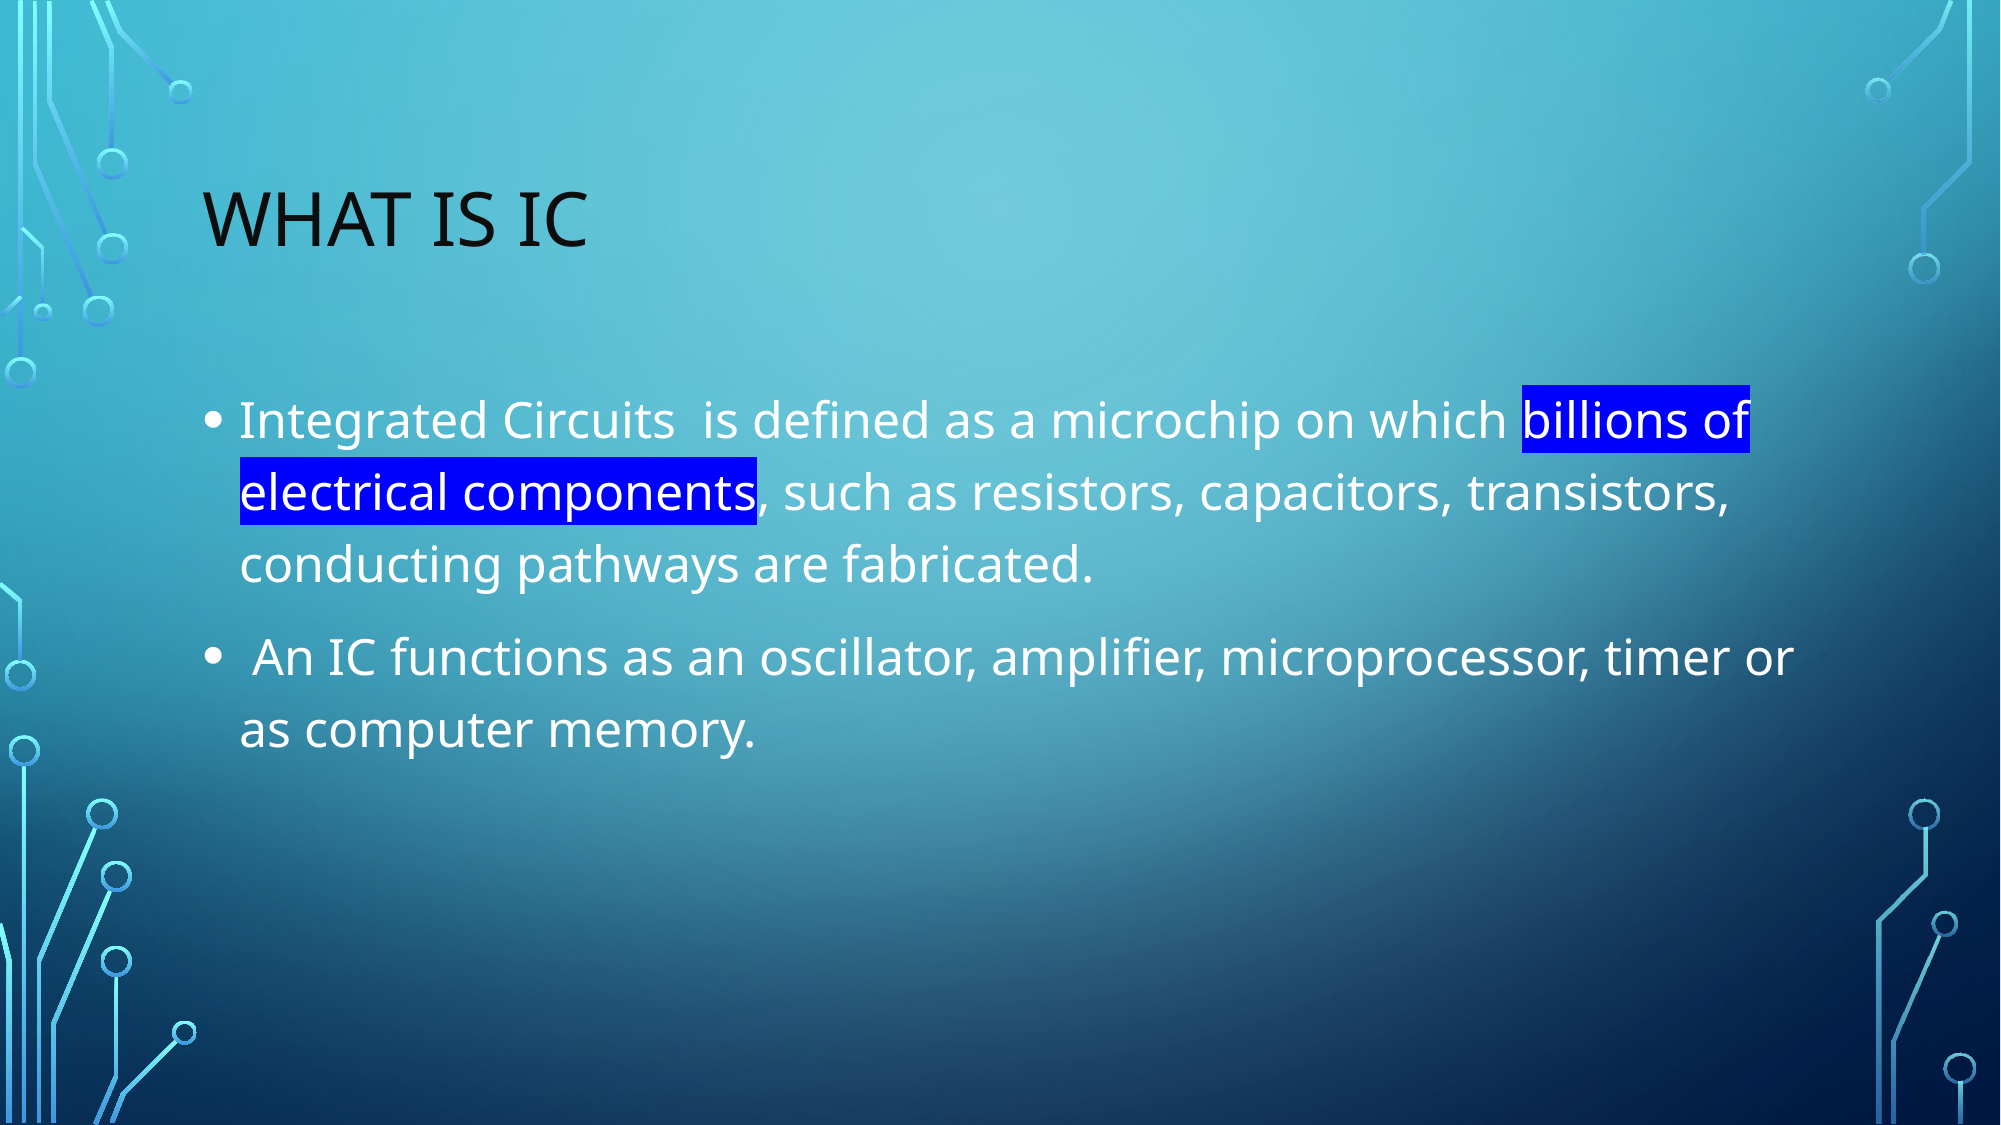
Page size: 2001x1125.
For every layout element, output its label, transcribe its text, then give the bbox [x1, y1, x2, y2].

list Integrated Circuits is defined as a microchip on which billions of electrical components, such as resistors, capacitors, transistors, conducting pathways are fabricated. An IC functions as an oscillator, amplifier, microprocessor, timer or as computer memory. [187, 369, 1813, 950]
title What is ic [187, 101, 1813, 344]
